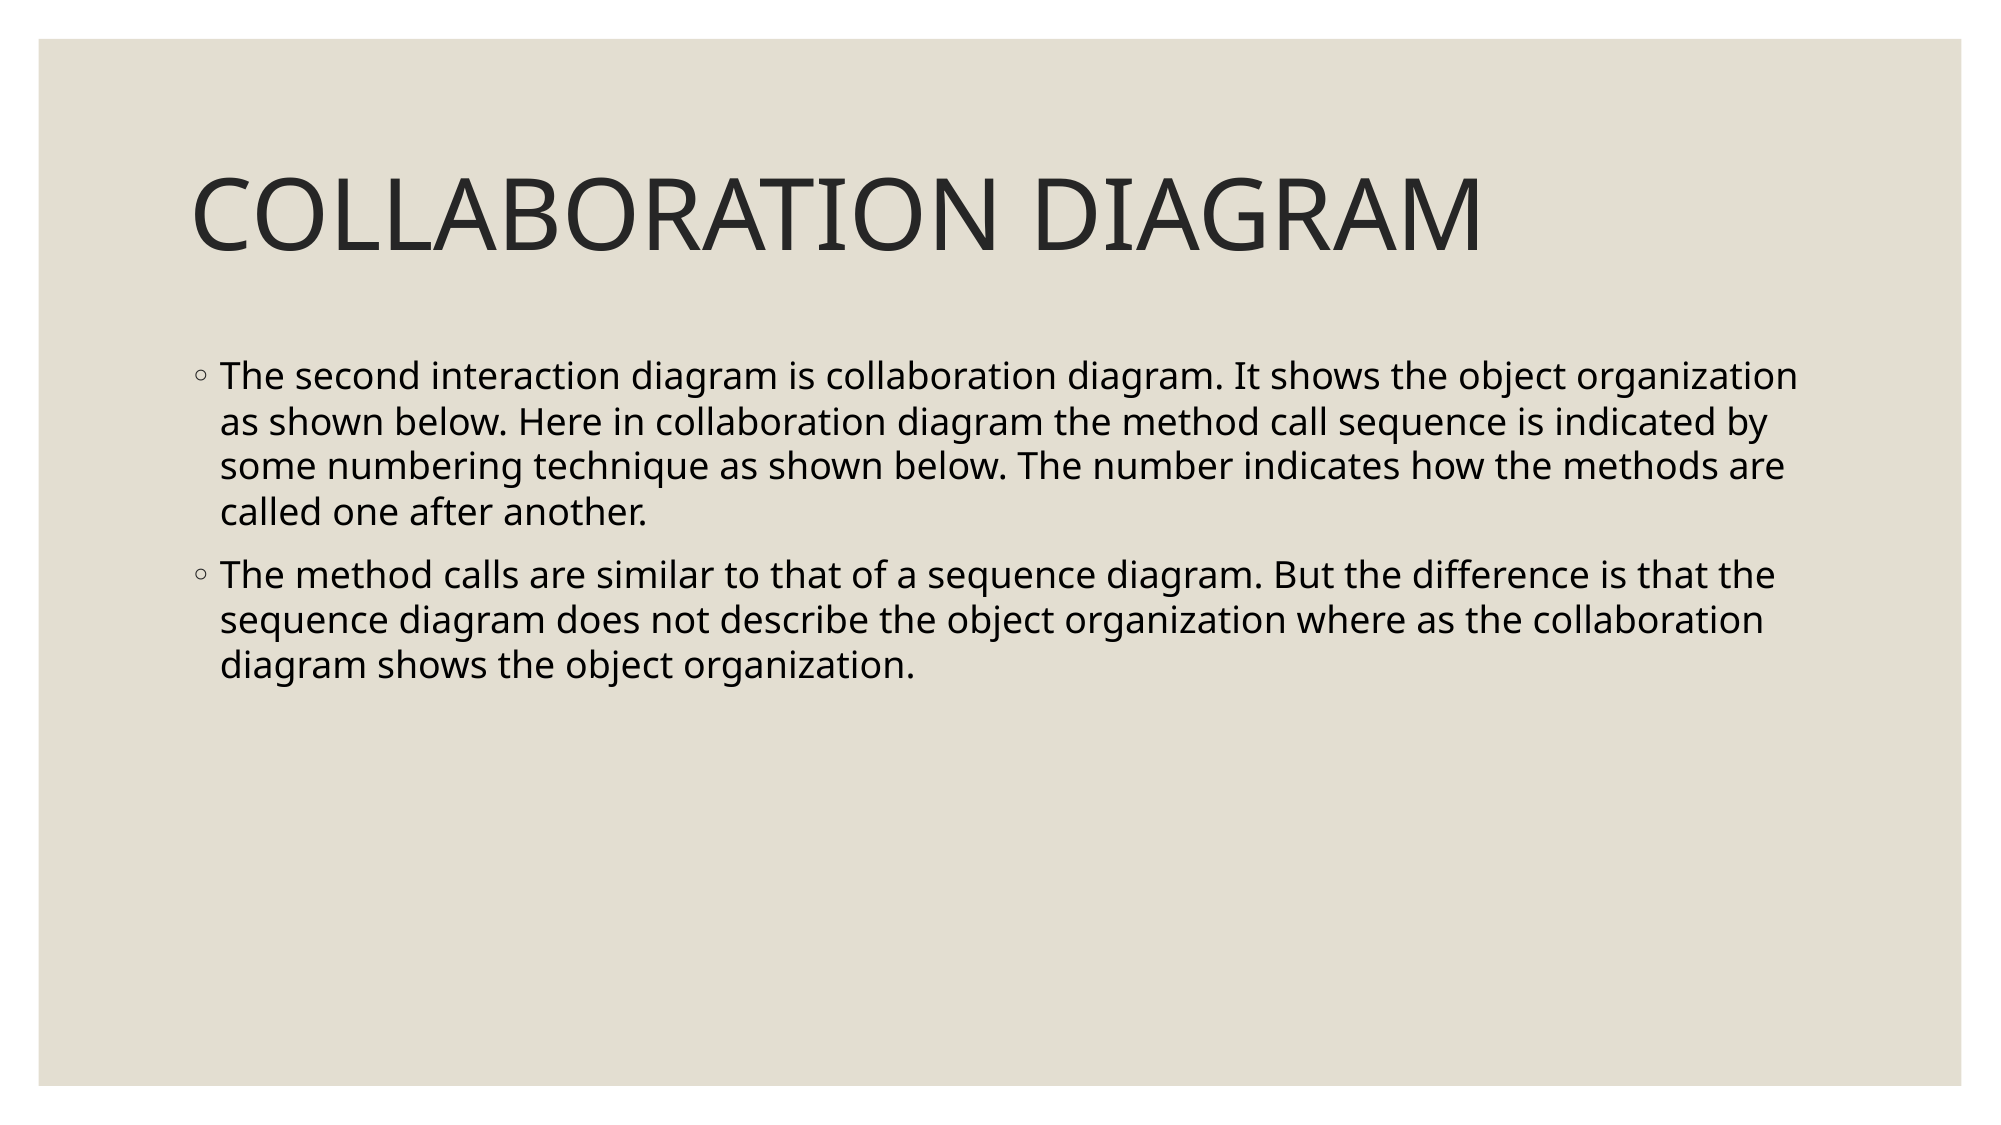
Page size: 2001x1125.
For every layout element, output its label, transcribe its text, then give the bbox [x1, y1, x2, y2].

title COLLABORATION DIAGRAM [174, 105, 1825, 331]
list The second interaction diagram is collaboration diagram. It shows the object organization as shown below. Here in collaboration diagram the method call sequence is indicated by some numbering technique as shown below. The number indicates how the methods are called one after another. The method calls are similar to that of a sequence diagram. But the difference is that the sequence diagram does not describe the object organization where as the collaboration diagram shows the object organization. [174, 345, 1825, 990]
